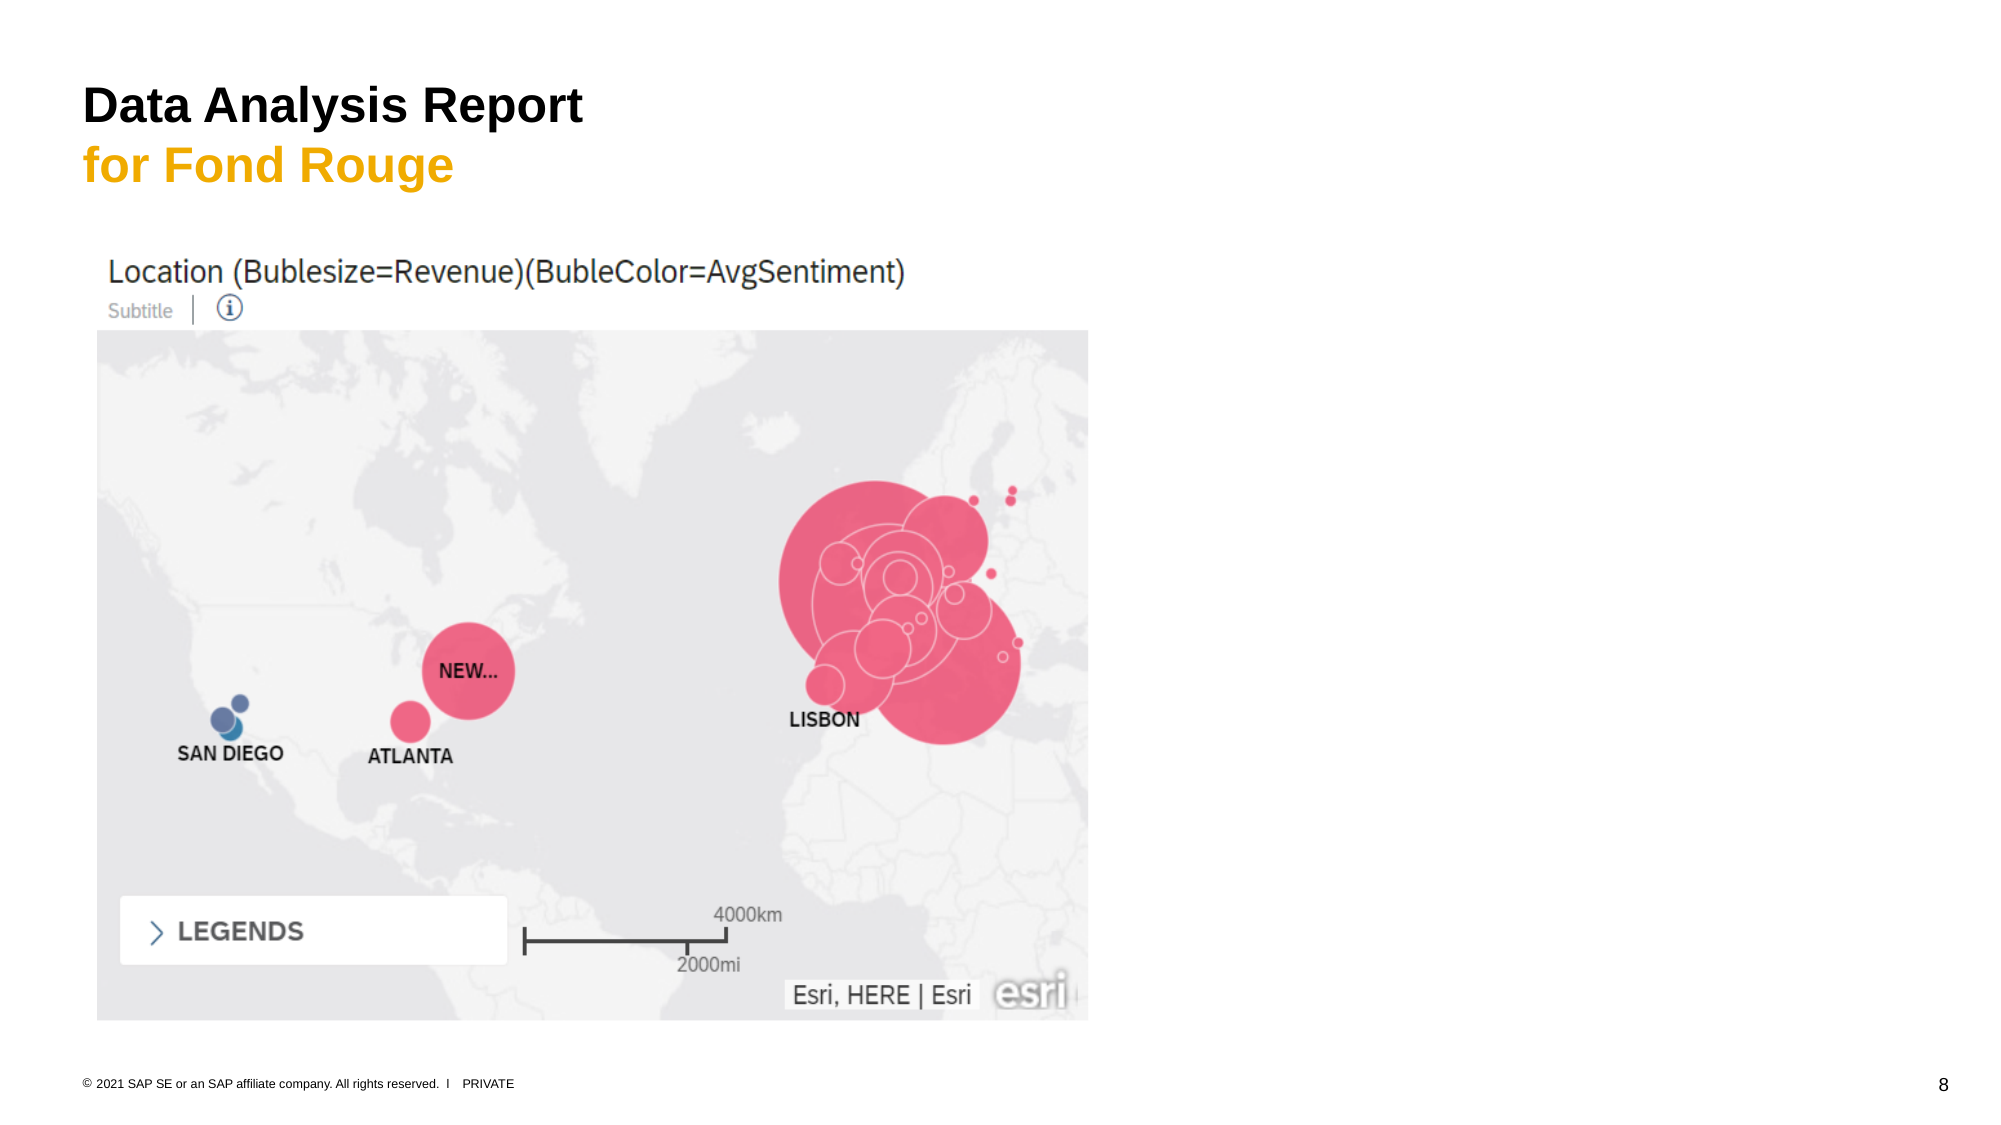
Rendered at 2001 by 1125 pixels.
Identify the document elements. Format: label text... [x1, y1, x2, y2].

title Data Analysis Report for Fond Rouge [82, 72, 1918, 194]
picture [96, 217, 1136, 1030]
